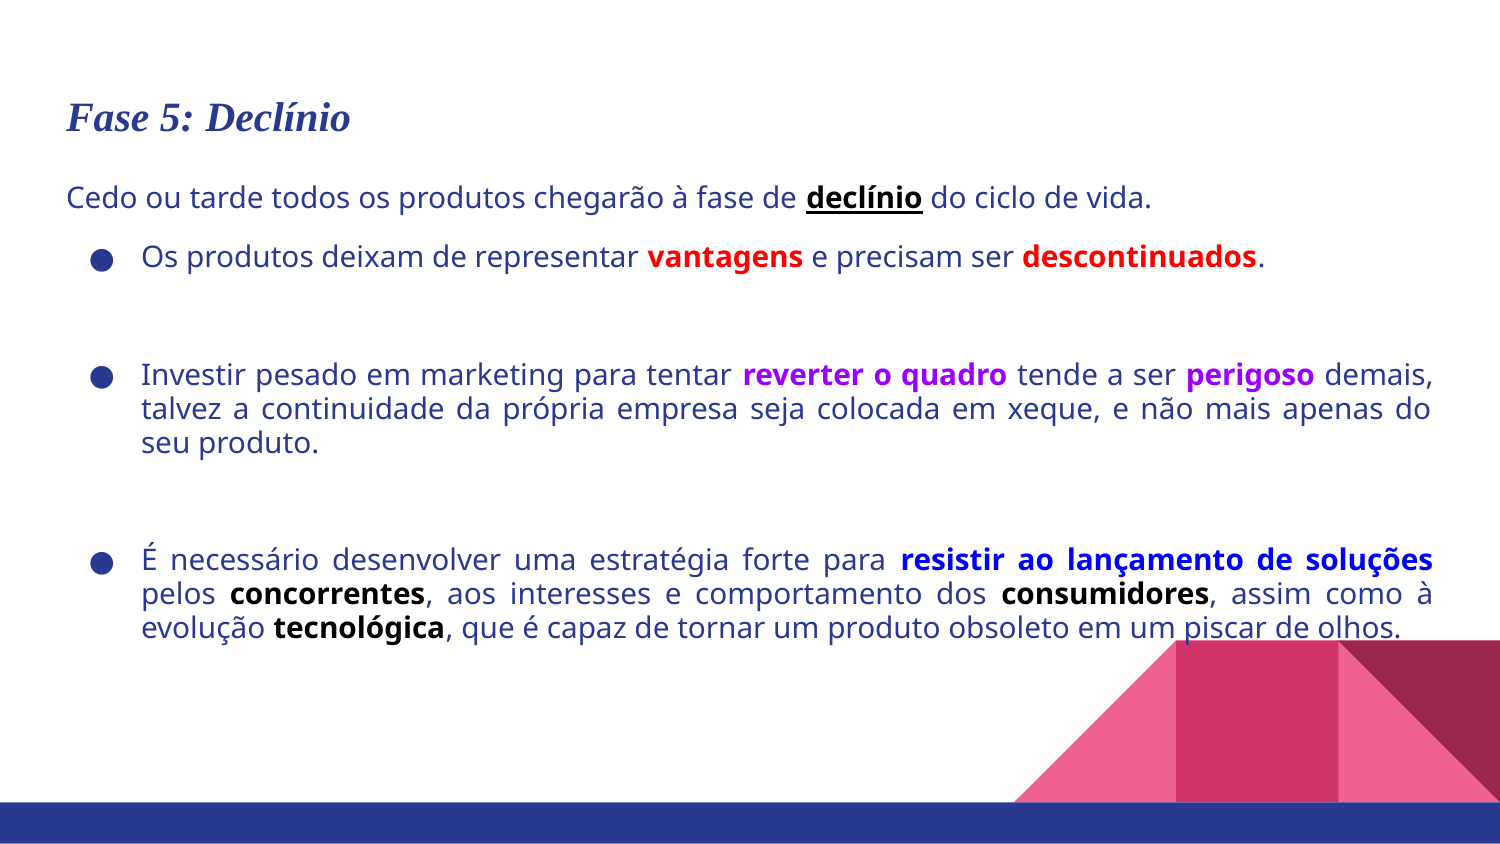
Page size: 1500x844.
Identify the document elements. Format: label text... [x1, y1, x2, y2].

list Cedo ou tarde todos os produtos chegarão à fase de declínio do ciclo de vida. Os produtos deixam de representar vantagens e precisam ser descontinuados. Investir pesado em marketing para tentar reverter o quadro tende a ser perigoso demais, talvez a continuidade da própria empresa seja colocada em xeque, e não mais apenas do seu produto. É necessário desenvolver uma estratégia forte para resistir ao lançamento de soluções pelos concorrentes, aos interesses e comportamento dos consumidores, assim como à evolução tecnológica, que é capaz de tornar um produto obsoleto em um piscar de olhos. [51, 166, 1449, 715]
title Fase 5: Declínio [51, 67, 1449, 166]
